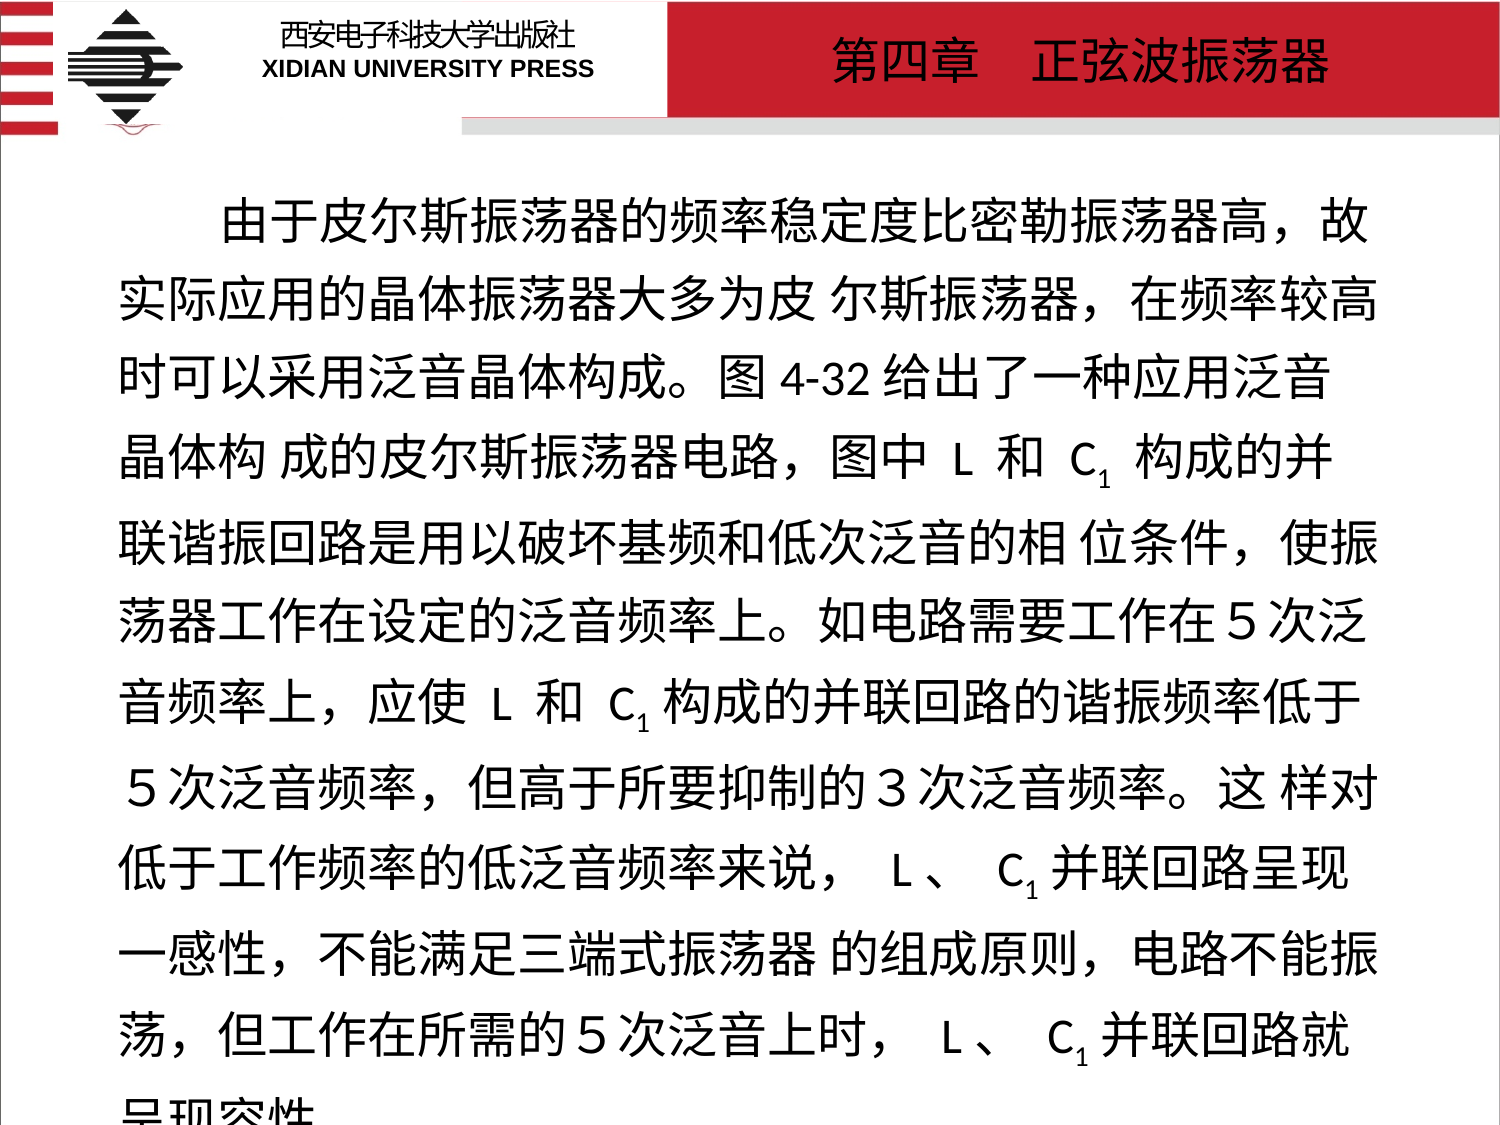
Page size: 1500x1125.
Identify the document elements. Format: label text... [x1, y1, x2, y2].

title 由于皮尔斯振荡器的频率稳定度比密勒振荡器高，故实际应用的晶体振荡器大多为皮 尔斯振荡器，在频率较高时可以采用泛音晶体构成。图4-32给出了一种应用泛音晶体构 成的皮尔斯振荡器电路，图中 L 和 C1 构成的并联谐振回路是用以破坏基频和低次泛音的相 位条件，使振荡器工作在设定的泛音频率上。如电路需要工作在５次泛音频率上，应使 L 和 C1构成的并联回路的谐振频率低于５次泛音频率，但高于所要抑制的３次泛音频率。这 样对低于工作频率的低泛音频率来说， L、 C1并联回路呈现一感性，不能满足三端式振荡器 的组成原则，电路不能振荡，但工作在所需的５次泛音上时， L、 C1并联回路就呈现容性， [103, 163, 1397, 1019]
picture [0, 1, 1500, 1125]
